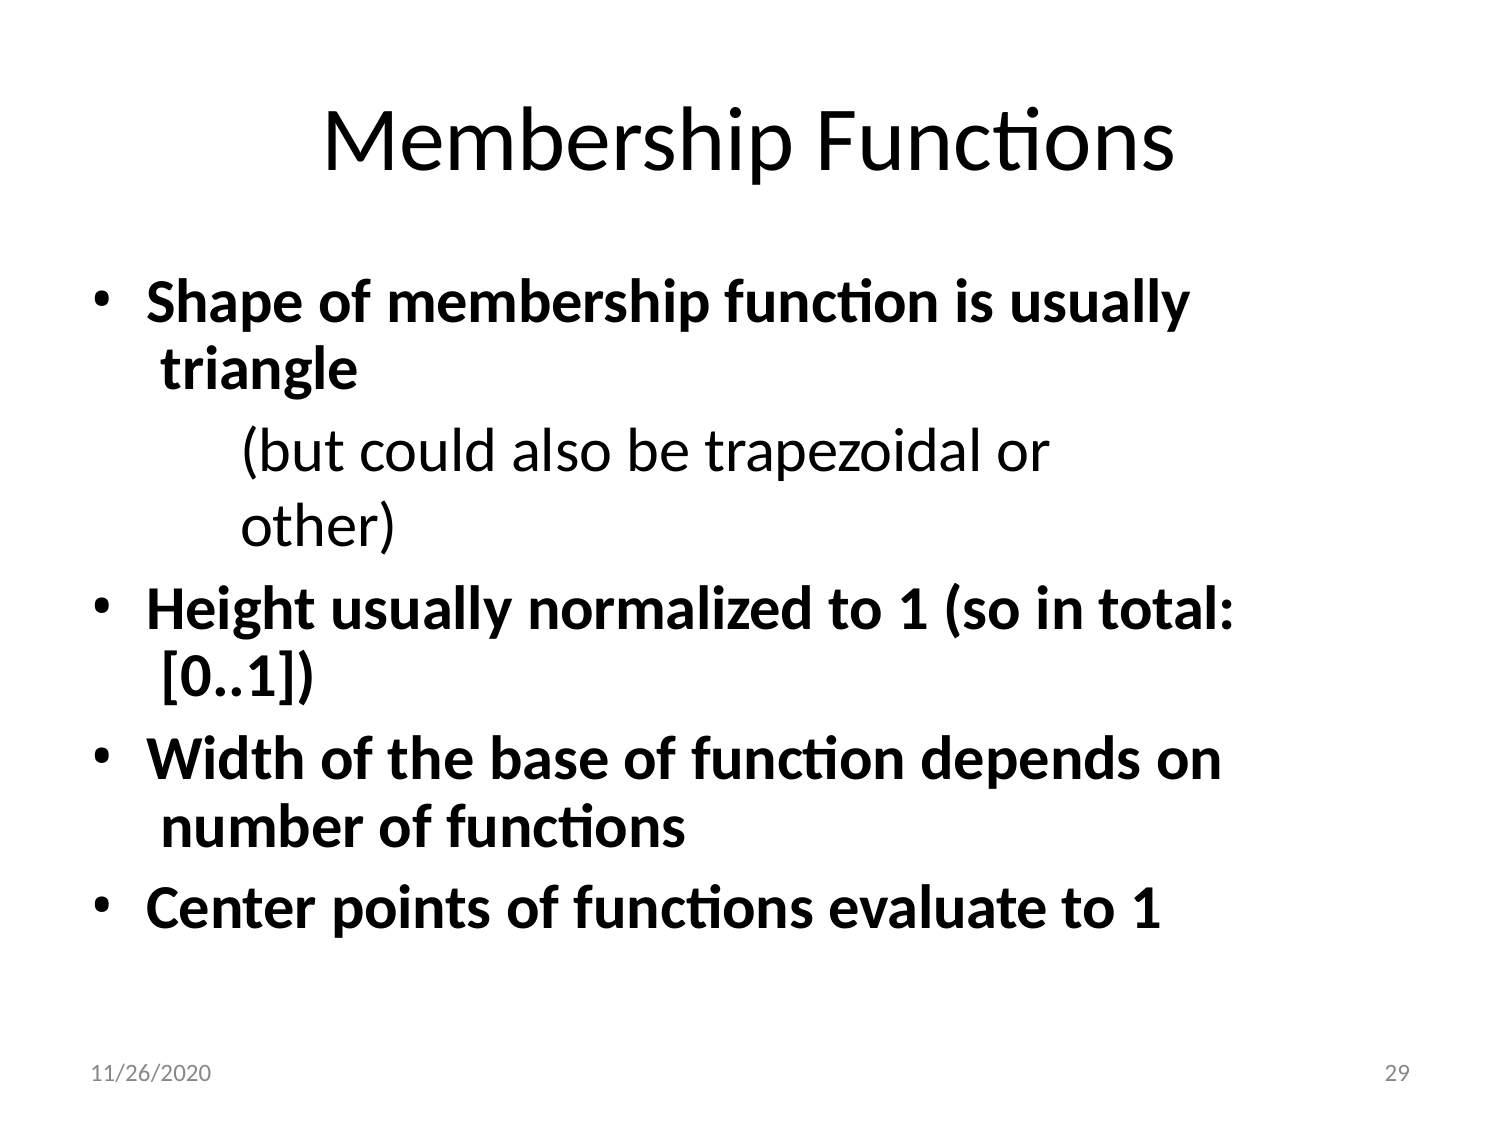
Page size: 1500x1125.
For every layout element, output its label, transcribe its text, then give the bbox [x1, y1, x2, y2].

title Membership Functions [319, 76, 1181, 256]
text_box Shape of membership function is usually triangle (but could also be trapezoidal or other) Height usually normalized to 1 (so in total: [0..1]) Width of the base of function depends on number of functions Center points of functions evaluate to 1 [87, 256, 1244, 941]
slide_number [87, 1060, 214, 1125]
slide_number 29 [1378, 1060, 1417, 1125]
